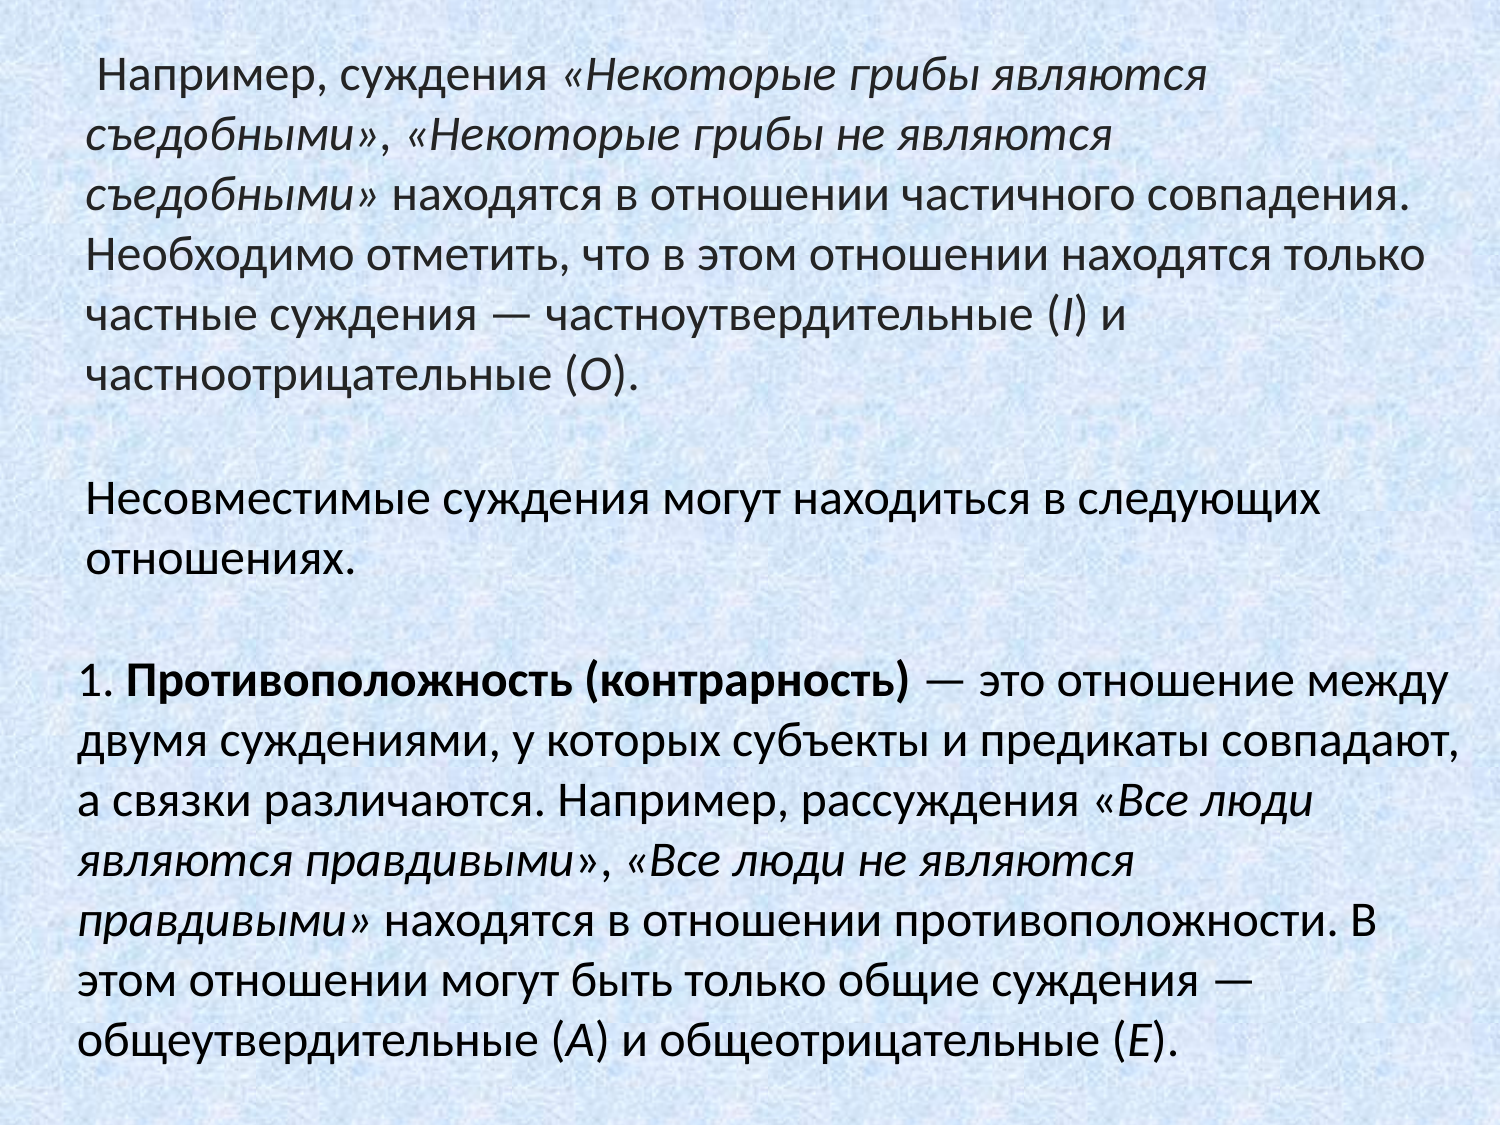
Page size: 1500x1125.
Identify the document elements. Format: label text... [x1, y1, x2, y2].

text_box Несовместимые суждения могут находиться в следующих отношениях. [70, 457, 1473, 593]
text_box Например, суждения «Некоторые грибы являются съедобными», «Некоторые грибы не являются съедобными» находятся в отношении частичного совпадения. Необходимо отметить, что в этом отношении находятся только частные суждения — частноутвердительные (I) и частноотрицательные (О). [70, 33, 1473, 408]
picture [0, 0, 1500, 1125]
text_box 1. Противоположность (контрарность) — это отношение между двумя суждениями, у которых субъекты и предикаты совпадают, а связки различаются. Например, рассуждения «Все люди являются правдивыми», «Все люди не являются правдивыми» находятся в отношении противоположности. В этом отношении могут быть только общие суждения — общеутвердительные (А) и общеотрицательные (Е). [62, 639, 1482, 1074]
